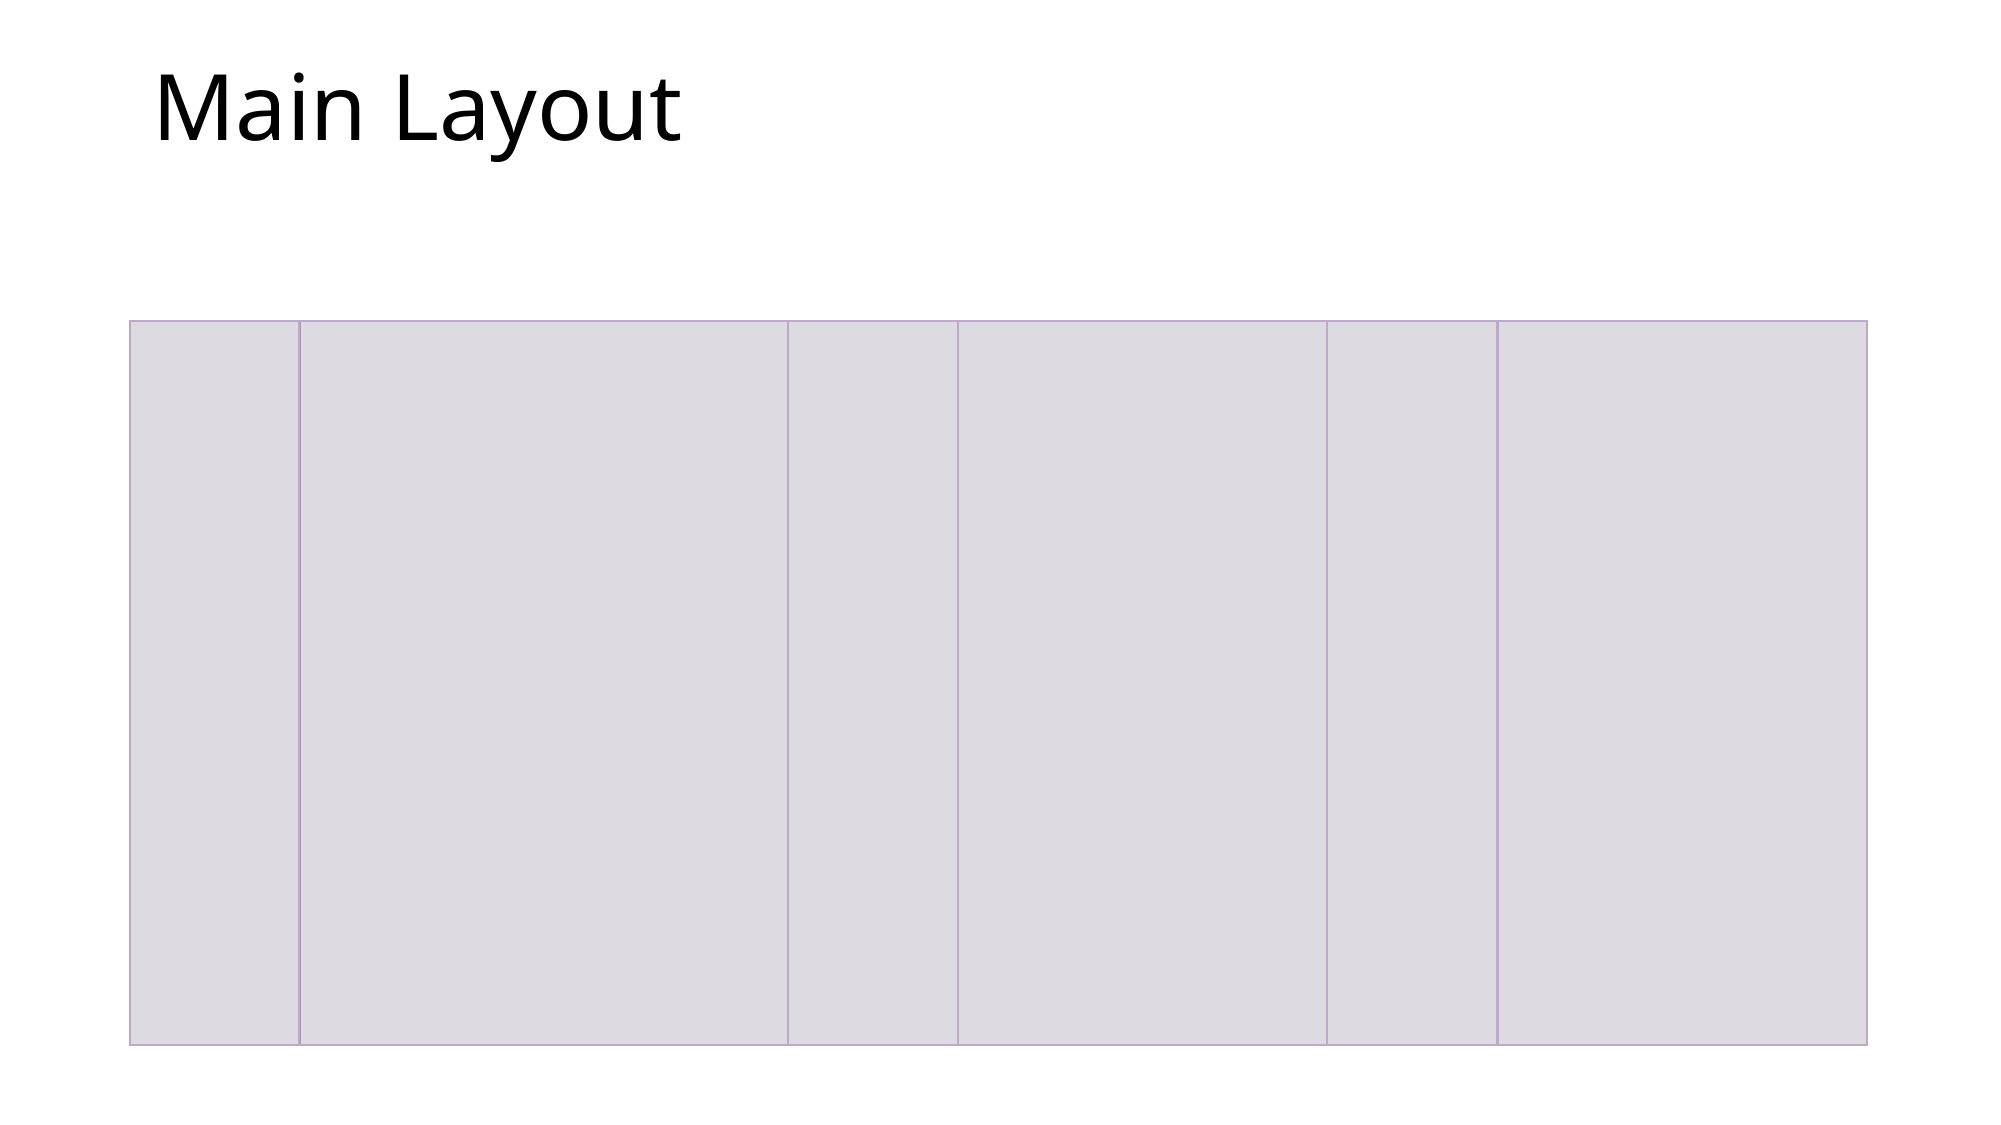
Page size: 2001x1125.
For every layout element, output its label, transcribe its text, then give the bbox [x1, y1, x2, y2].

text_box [130, 320, 1867, 1046]
title Main Layout [137, 2, 1863, 220]
